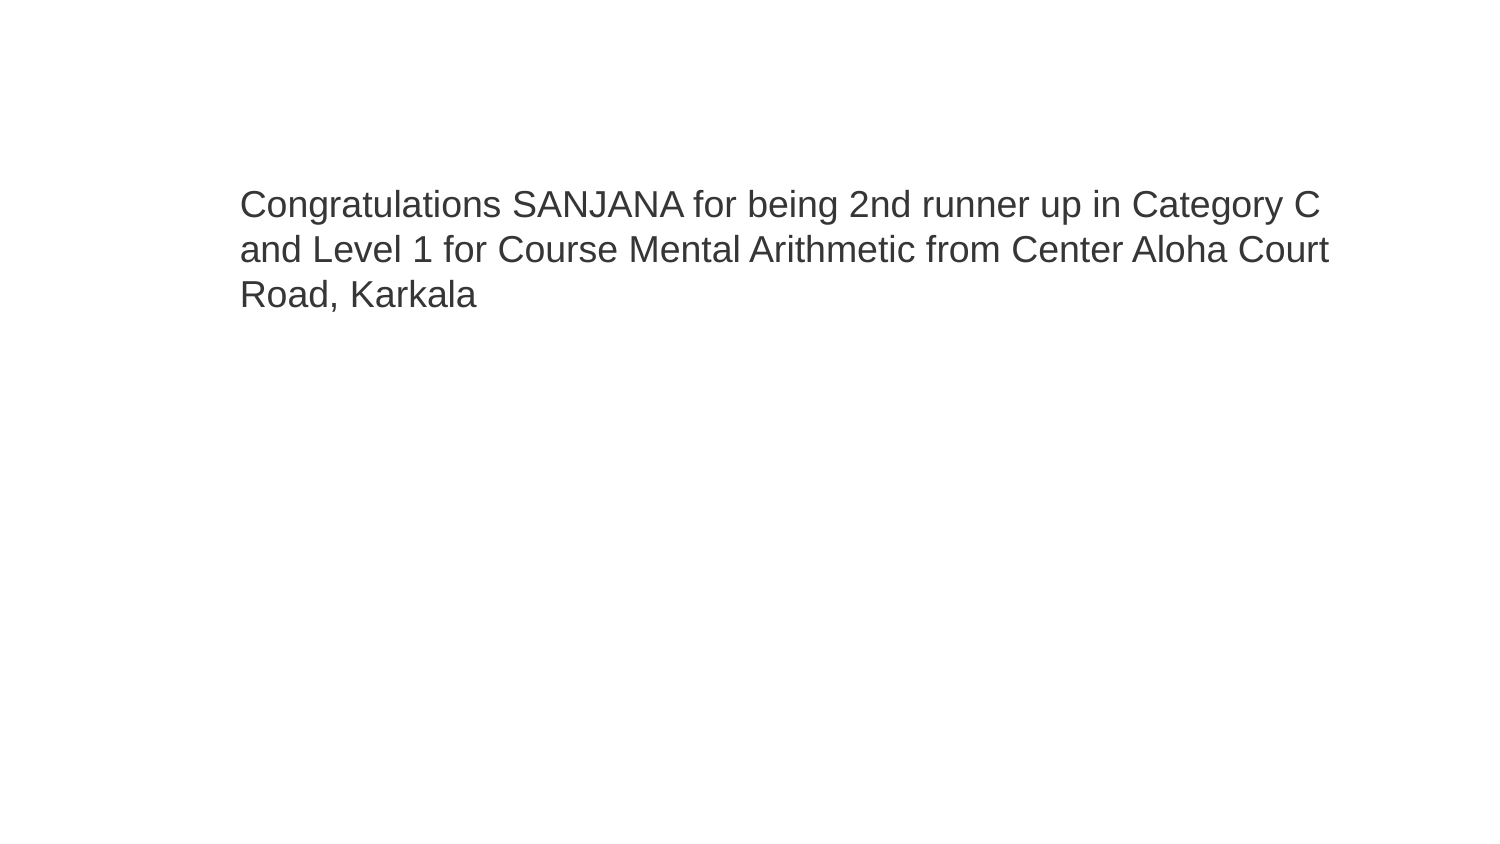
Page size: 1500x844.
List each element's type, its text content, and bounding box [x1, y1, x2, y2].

text_box Congratulations SANJANA for being 2nd runner up in Category C and Level 1 for Course Mental Arithmetic from Center Aloha Court Road, Karkala [224, 224, 1350, 270]
